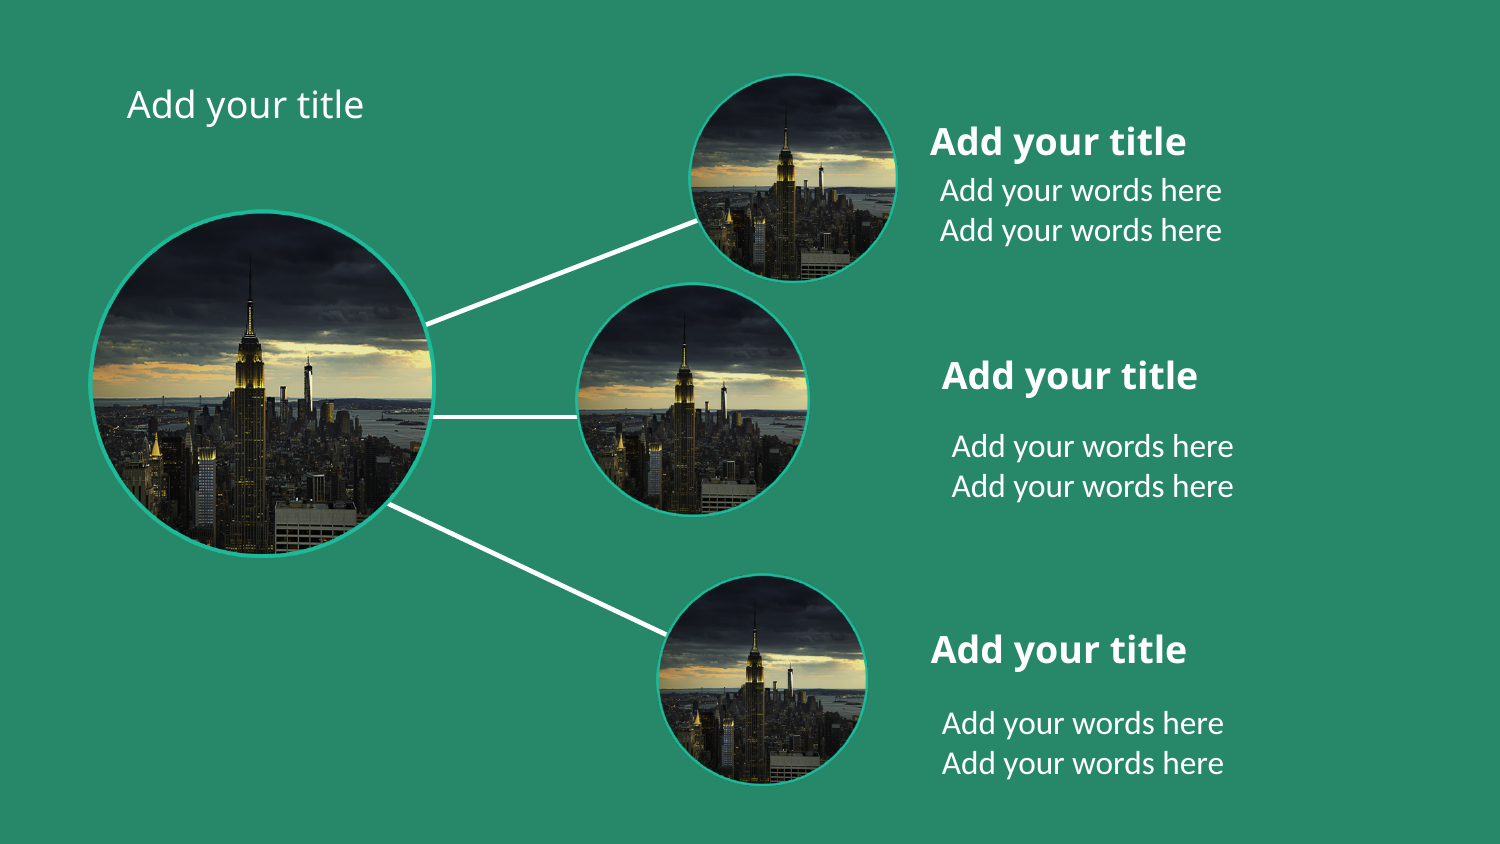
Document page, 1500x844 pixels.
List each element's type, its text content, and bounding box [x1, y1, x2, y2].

text_box Add your words here Add your words here [925, 160, 1271, 256]
text_box Add your title [916, 619, 1259, 679]
text_box Add your title [112, 73, 420, 134]
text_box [356, 488, 763, 680]
text_box Add your title [927, 344, 1237, 405]
picture [655, 573, 868, 786]
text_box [436, 208, 683, 328]
picture [88, 209, 436, 558]
text_box Add your words here Add your words here [936, 416, 1283, 512]
picture [575, 73, 898, 517]
text_box Add your words here Add your words here [927, 693, 1273, 789]
text_box Add your title [915, 110, 1258, 171]
